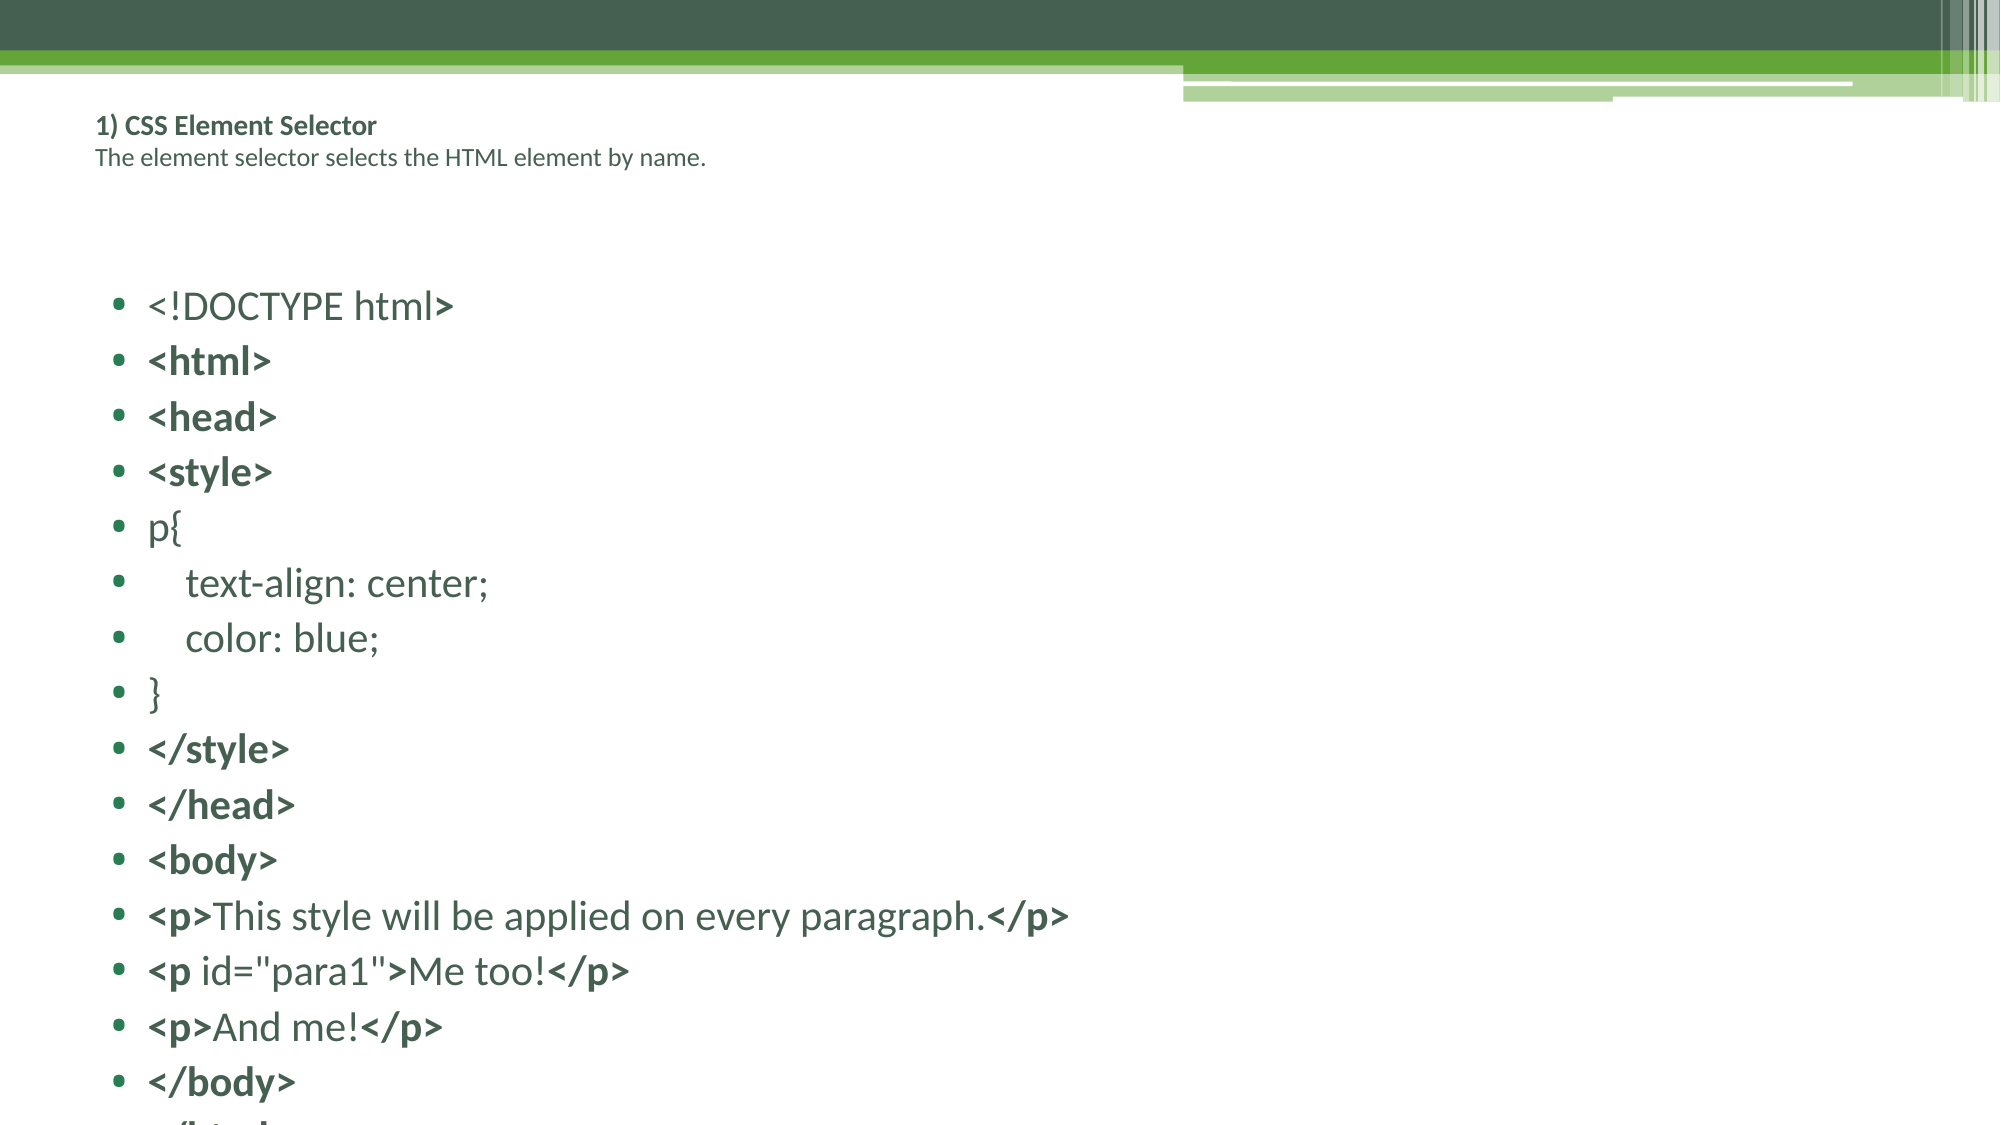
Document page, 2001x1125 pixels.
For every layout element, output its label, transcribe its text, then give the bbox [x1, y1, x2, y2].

list <!DOCTYPE html> <html> <head> <style> p{ text-align: center; color: blue; } </style> </head> <body> <p>This style will be applied on every paragraph.</p> <p id="para1">Me too!</p> <p>And me!</p> </body> </html> [81, 270, 1882, 1125]
title 1) CSS Element Selector The element selector selects the HTML element by name. [80, 98, 1881, 180]
